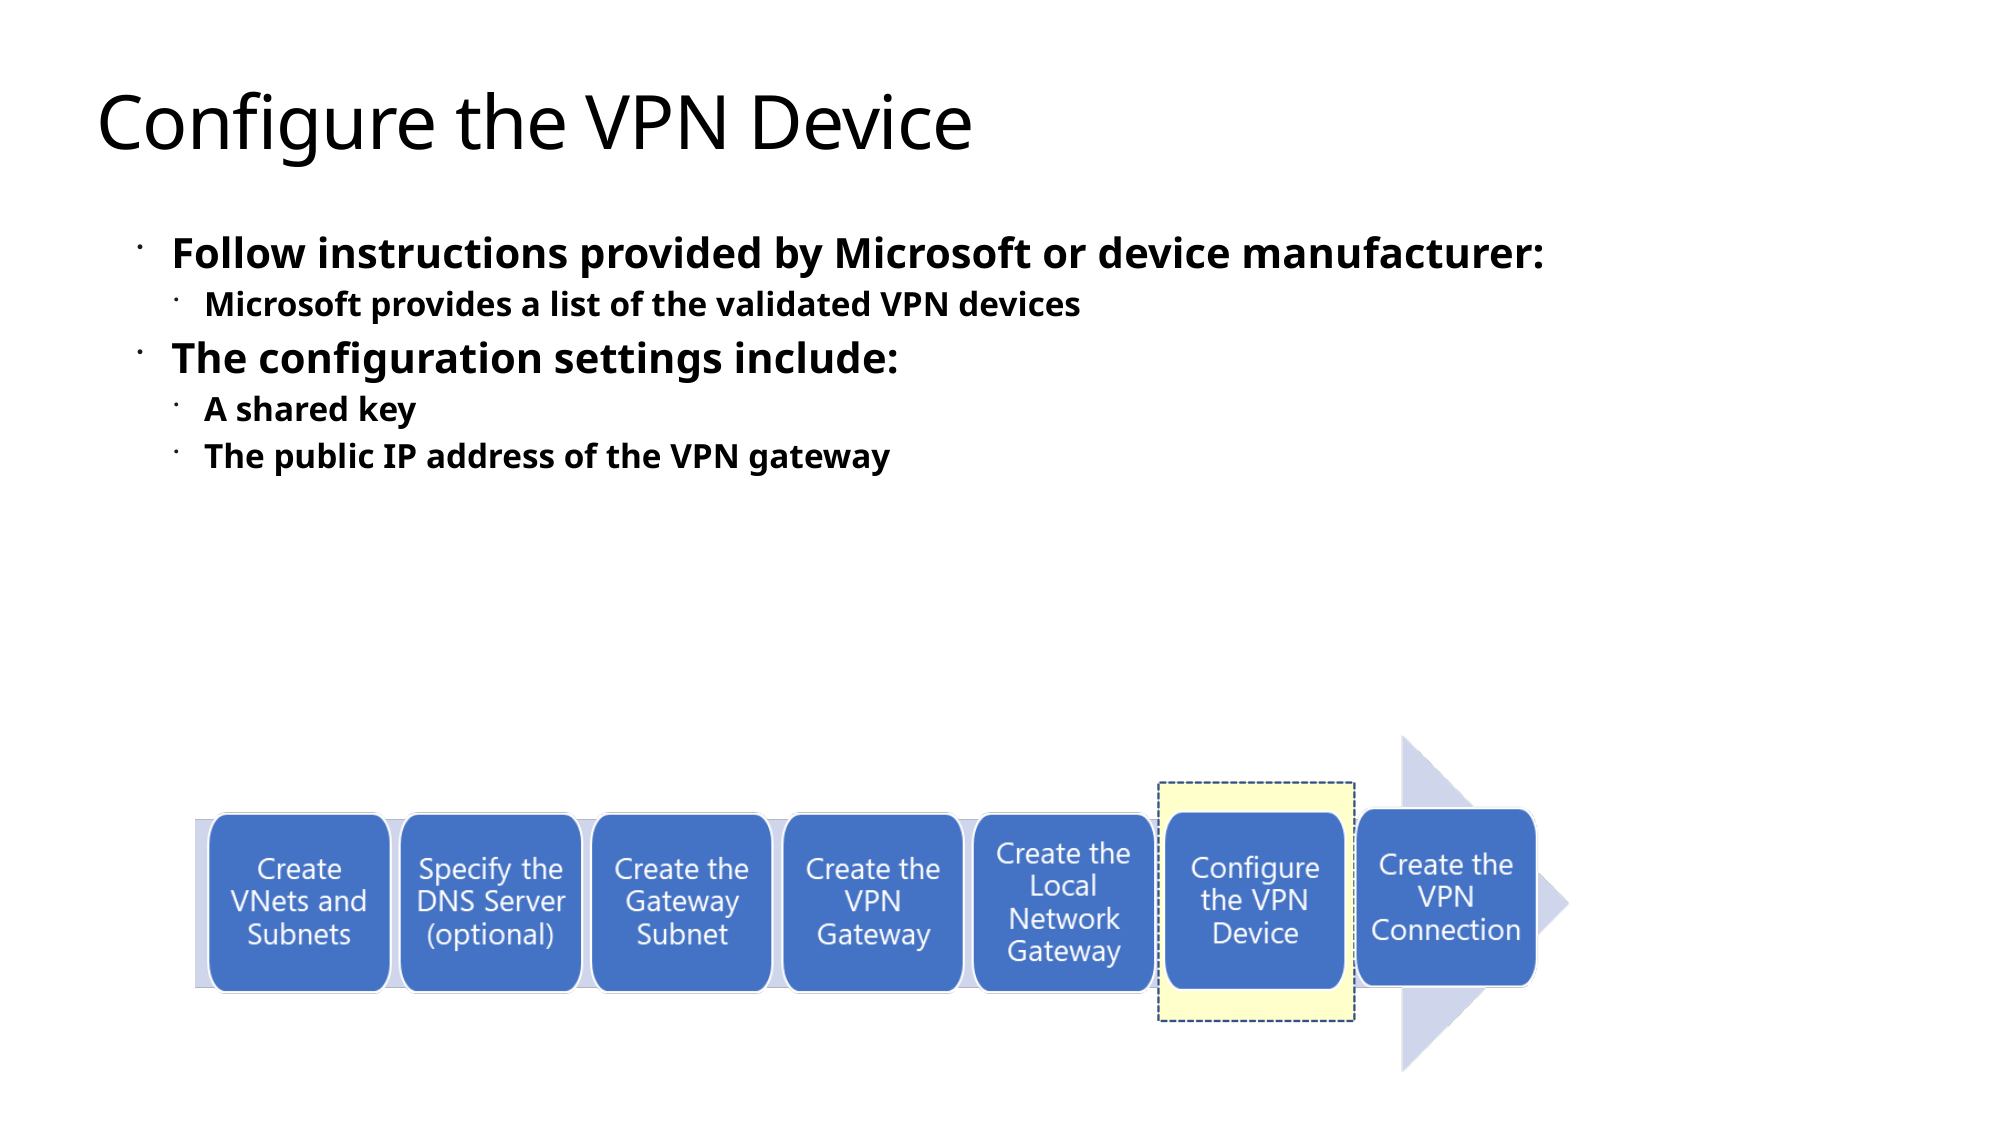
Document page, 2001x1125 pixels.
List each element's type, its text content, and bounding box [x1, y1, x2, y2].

picture [194, 735, 1569, 1072]
title Configure the VPN Device [96, 75, 1904, 166]
list Follow instructions provided by Microsoft or device manufacturer: Microsoft provides a list of the validated VPN devices The configuration settings include: A shared key The public IP address of the VPN gateway [96, 226, 1904, 484]
